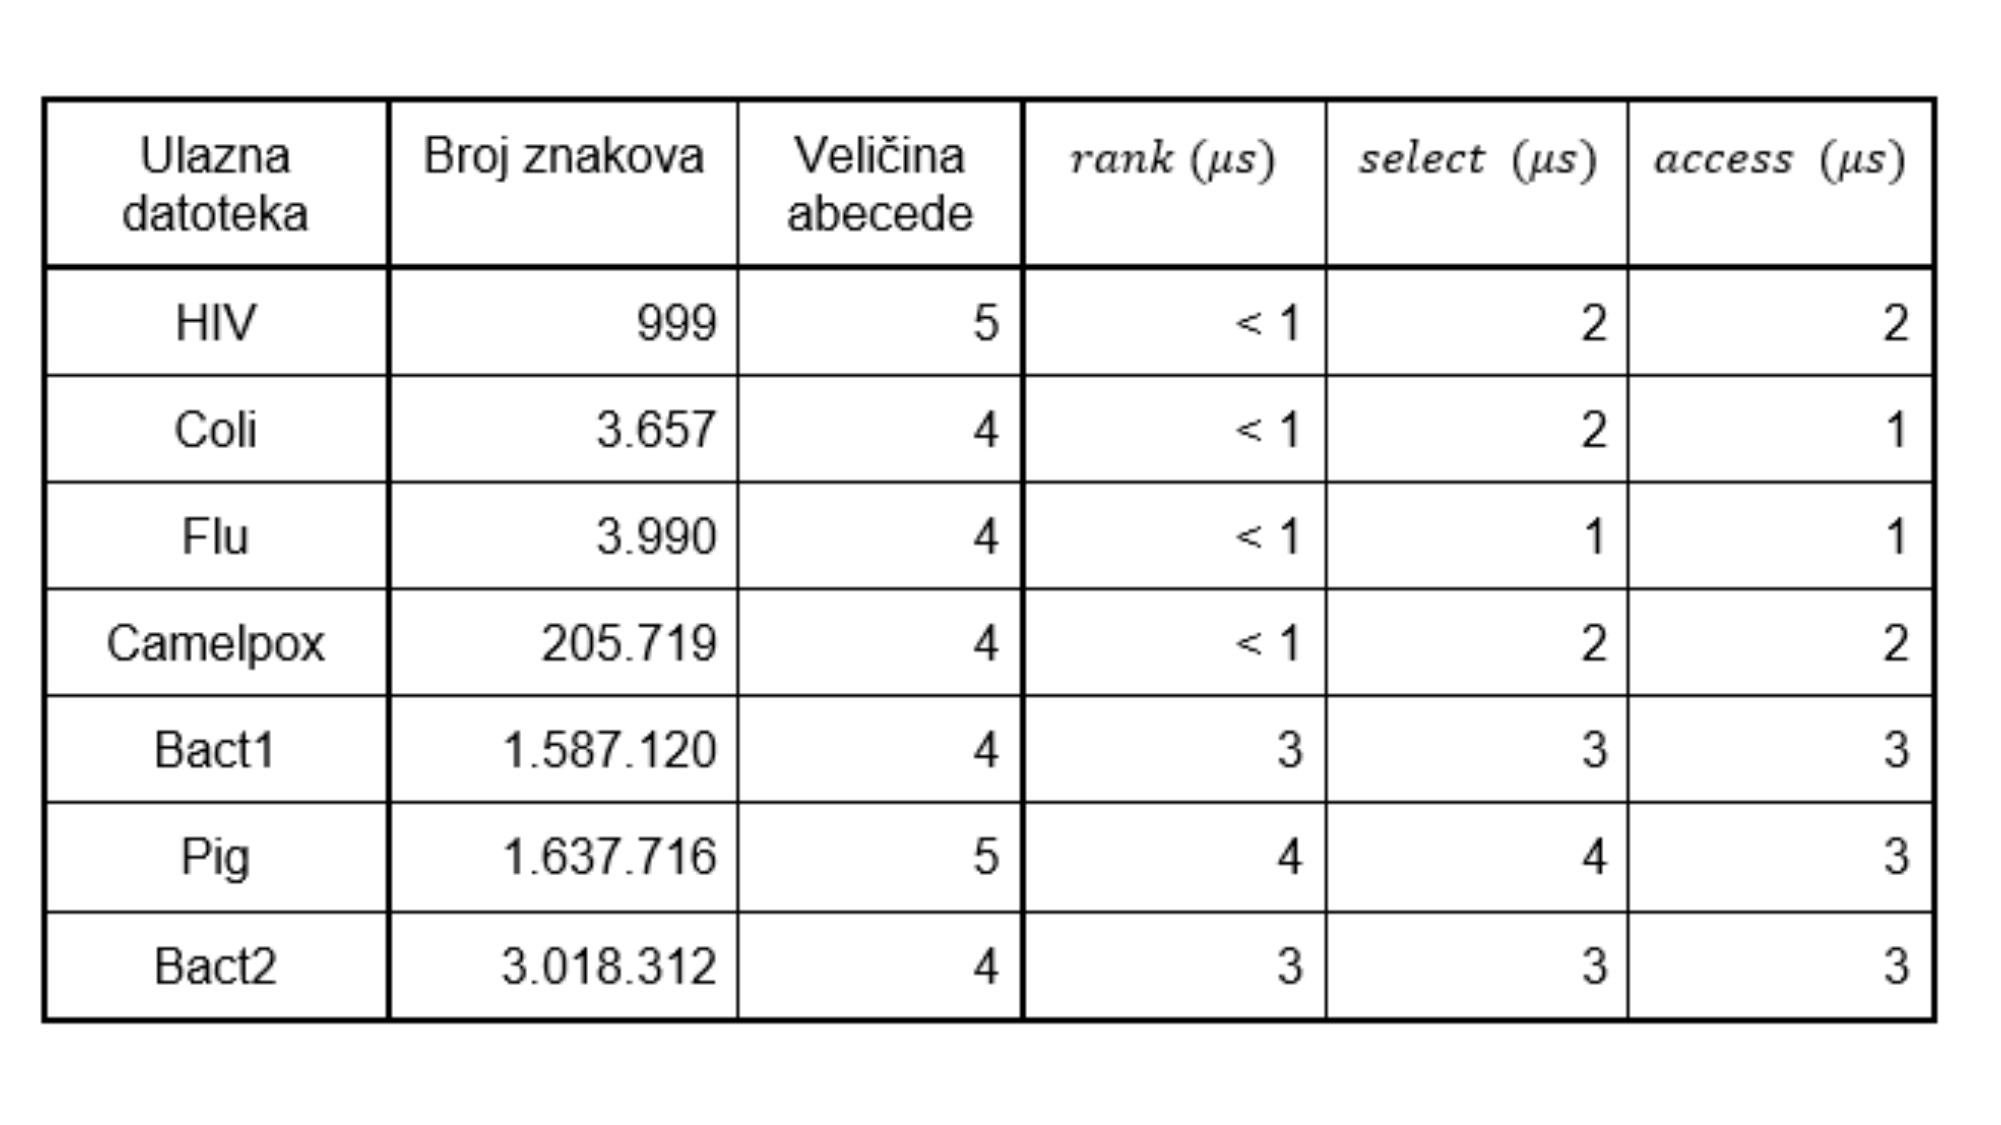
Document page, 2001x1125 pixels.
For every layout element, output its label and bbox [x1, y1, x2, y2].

picture [21, 76, 1972, 1058]
